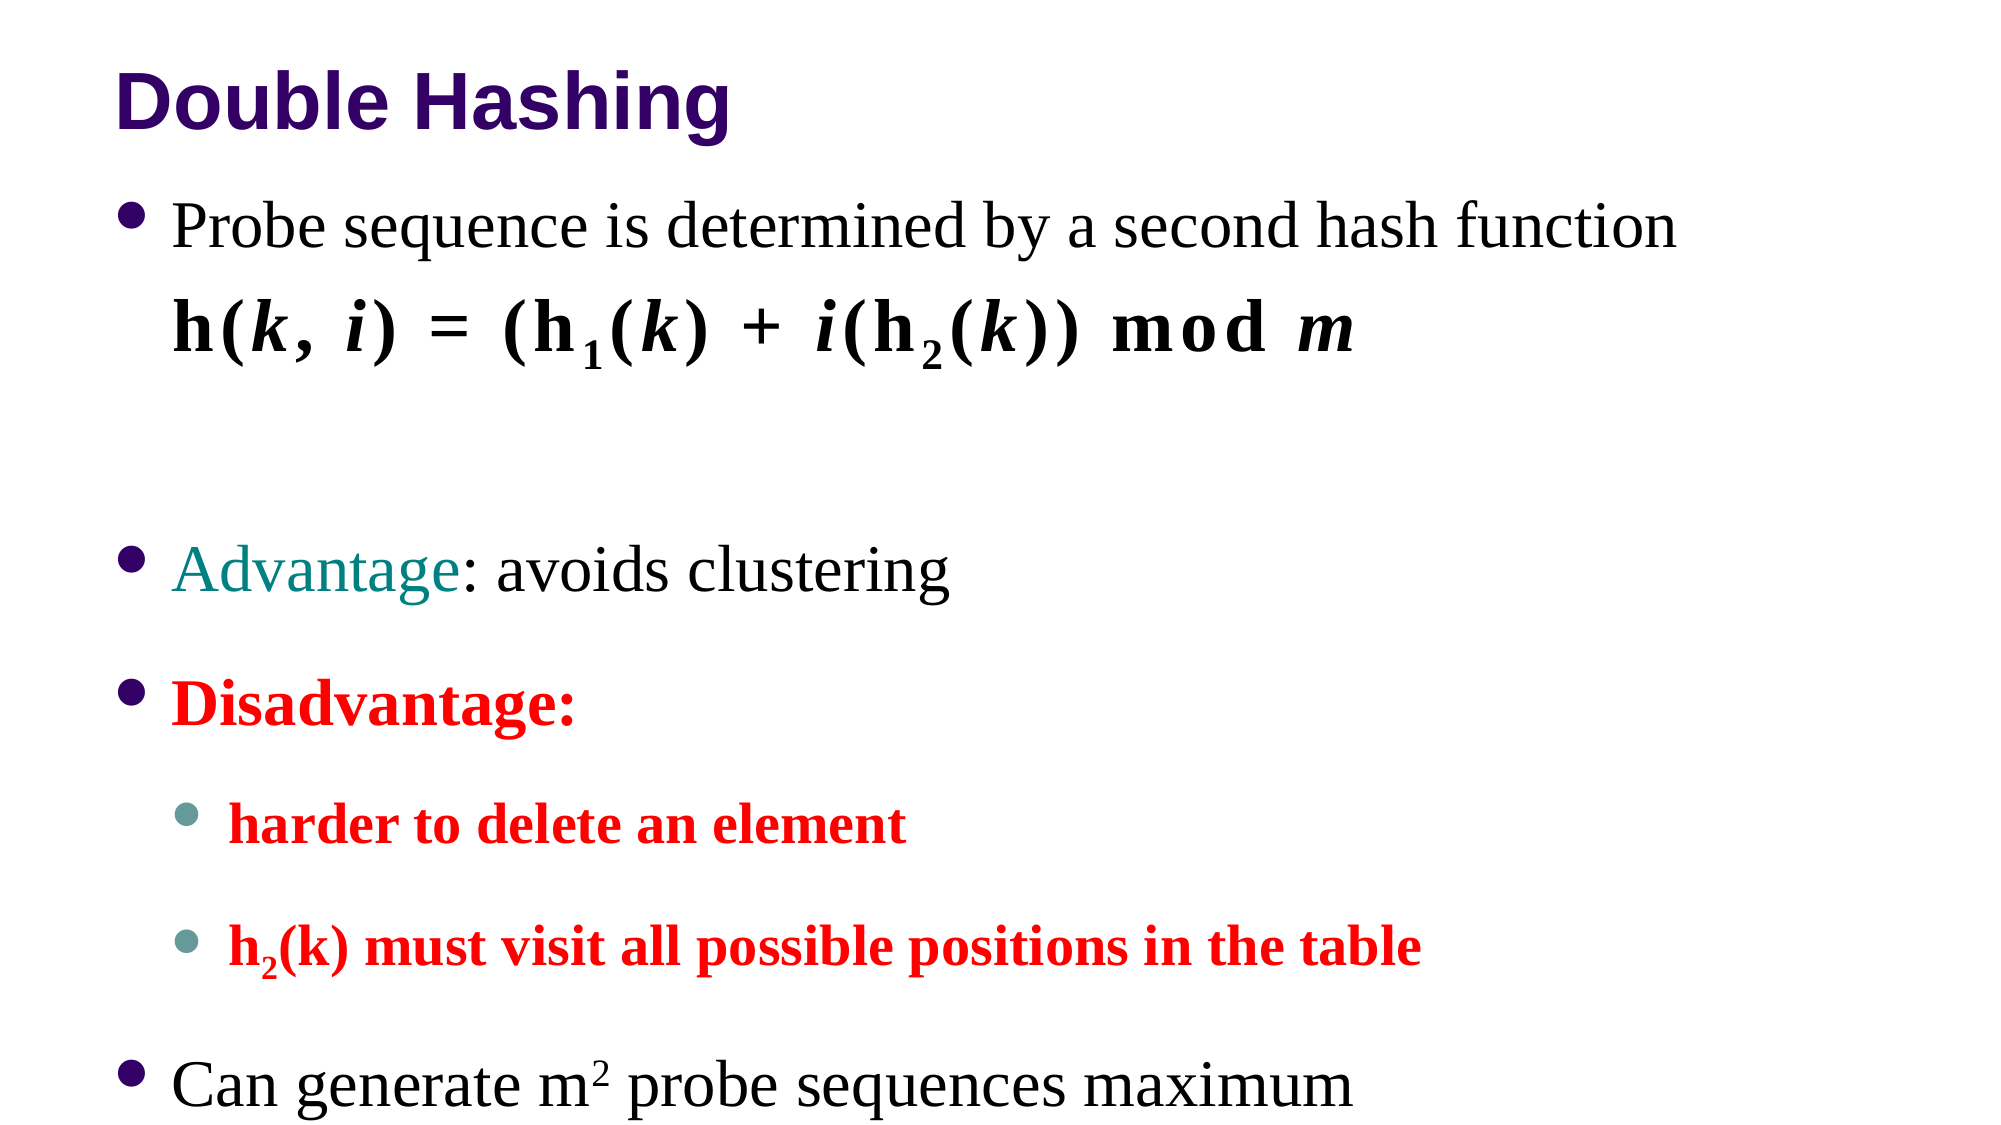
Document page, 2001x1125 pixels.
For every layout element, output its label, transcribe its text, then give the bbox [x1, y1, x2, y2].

title Double Hashing [99, 20, 1900, 154]
list Probe sequence is determined by a second hash function h(k, i) = (h1(k) + i(h2(k)) mod m Advantage: avoids clustering Disadvantage: harder to delete an element h2(k) must visit all possible positions in the table Can generate m2 probe sequences maximum [99, 173, 1967, 1105]
